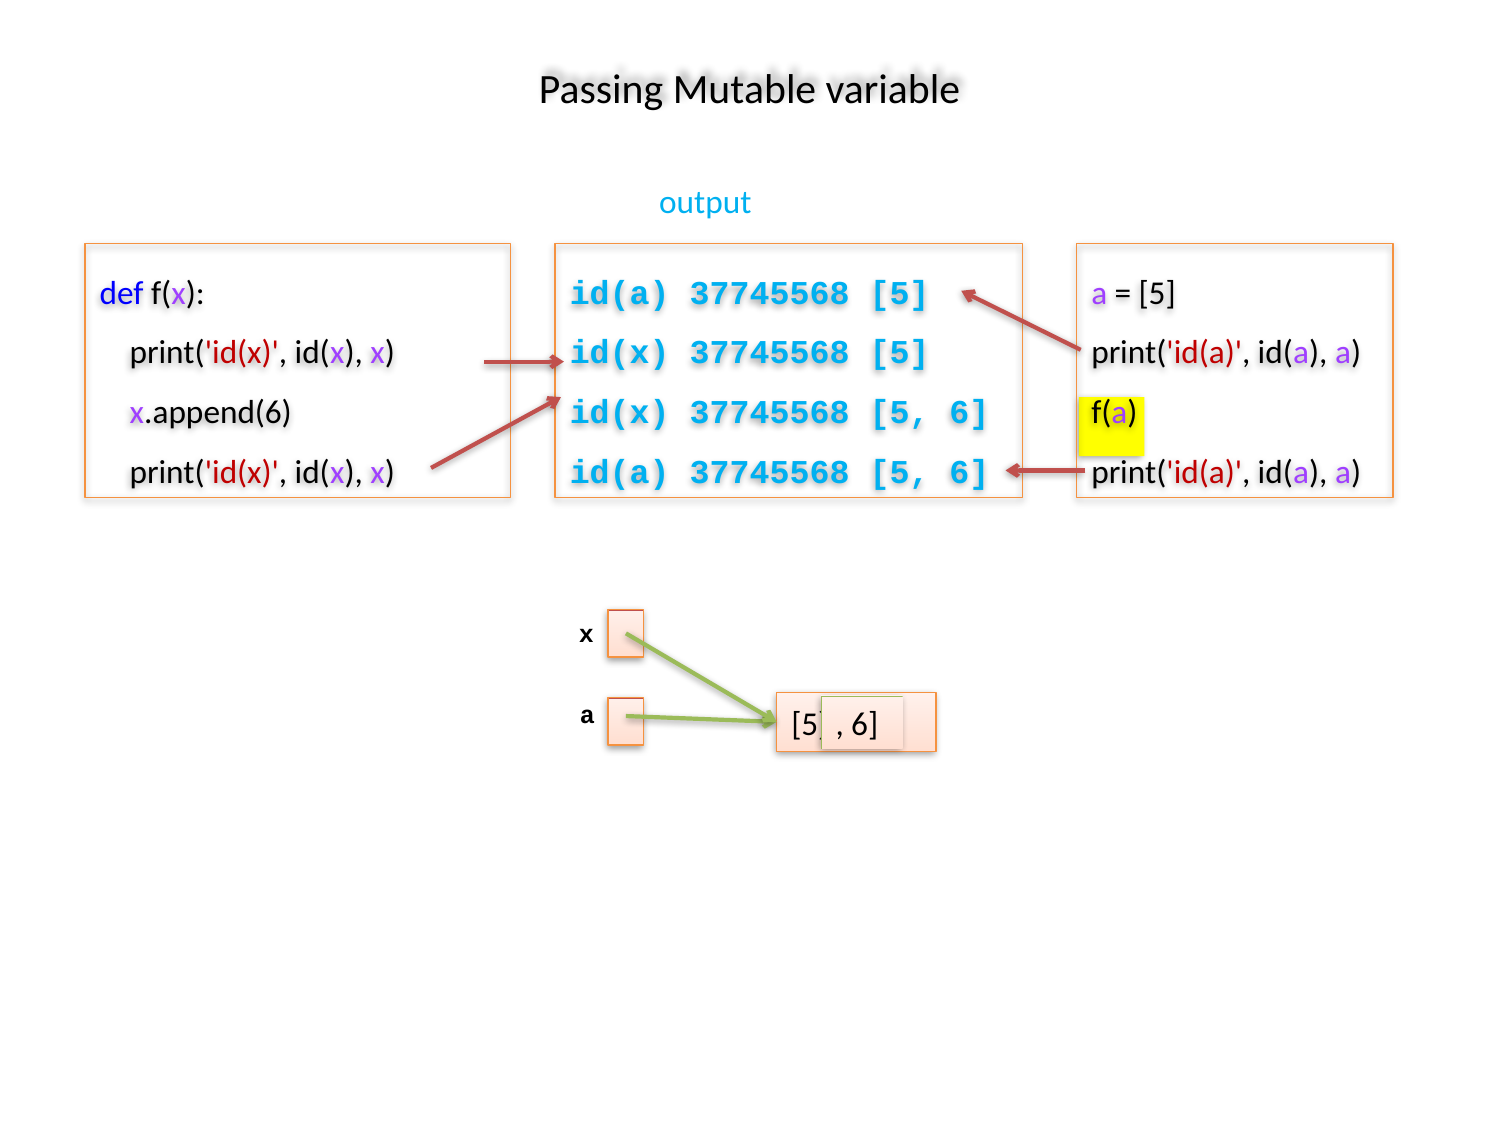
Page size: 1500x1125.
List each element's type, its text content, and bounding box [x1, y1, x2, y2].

text_box [607, 697, 644, 746]
text_box x [564, 609, 609, 655]
text_box output [644, 172, 767, 228]
title Passing Mutable variable [35, 45, 1465, 128]
text_box [5] [776, 692, 937, 752]
text_box id(a) 37745568 [5] id(x) 37745568 [5] id(x) 37745568 [5, 6] id(a) 37745568 [5, 6] [554, 243, 1023, 498]
text_box [607, 609, 644, 658]
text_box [960, 290, 1081, 350]
text_box , 6] [820, 695, 903, 750]
text_box a = [5] print('id(a)', id(a), a) f(a) print('id(a)', id(a), a) [1076, 243, 1394, 498]
text_box a [564, 691, 610, 737]
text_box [430, 396, 562, 469]
text_box def f(x): print('id(x)', id(x), x) x.append(6) print('id(x)', id(x), x) [84, 243, 511, 498]
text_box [625, 633, 777, 723]
